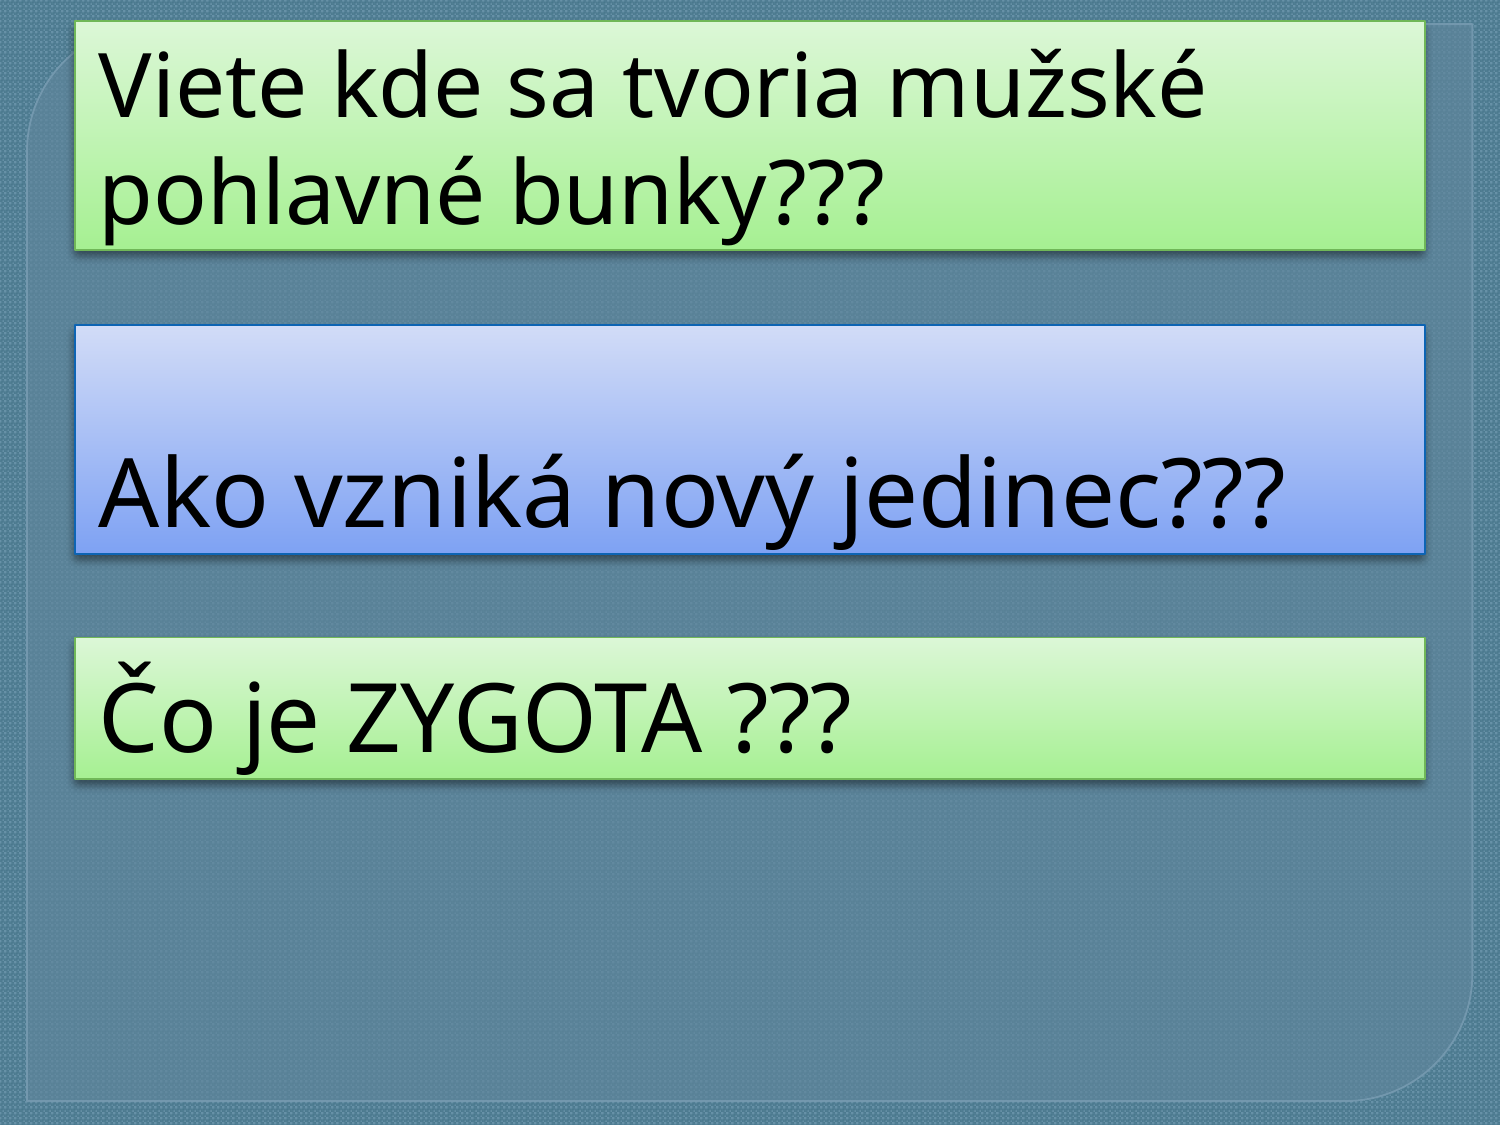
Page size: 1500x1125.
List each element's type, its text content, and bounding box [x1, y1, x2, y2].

text_box Ako vzniká nový jedinec??? [74, 324, 1426, 555]
text_box Čo je ZYGOTA ??? [74, 637, 1426, 780]
title Viete kde sa tvoria mužské pohlavné bunky??? [74, 20, 1426, 251]
